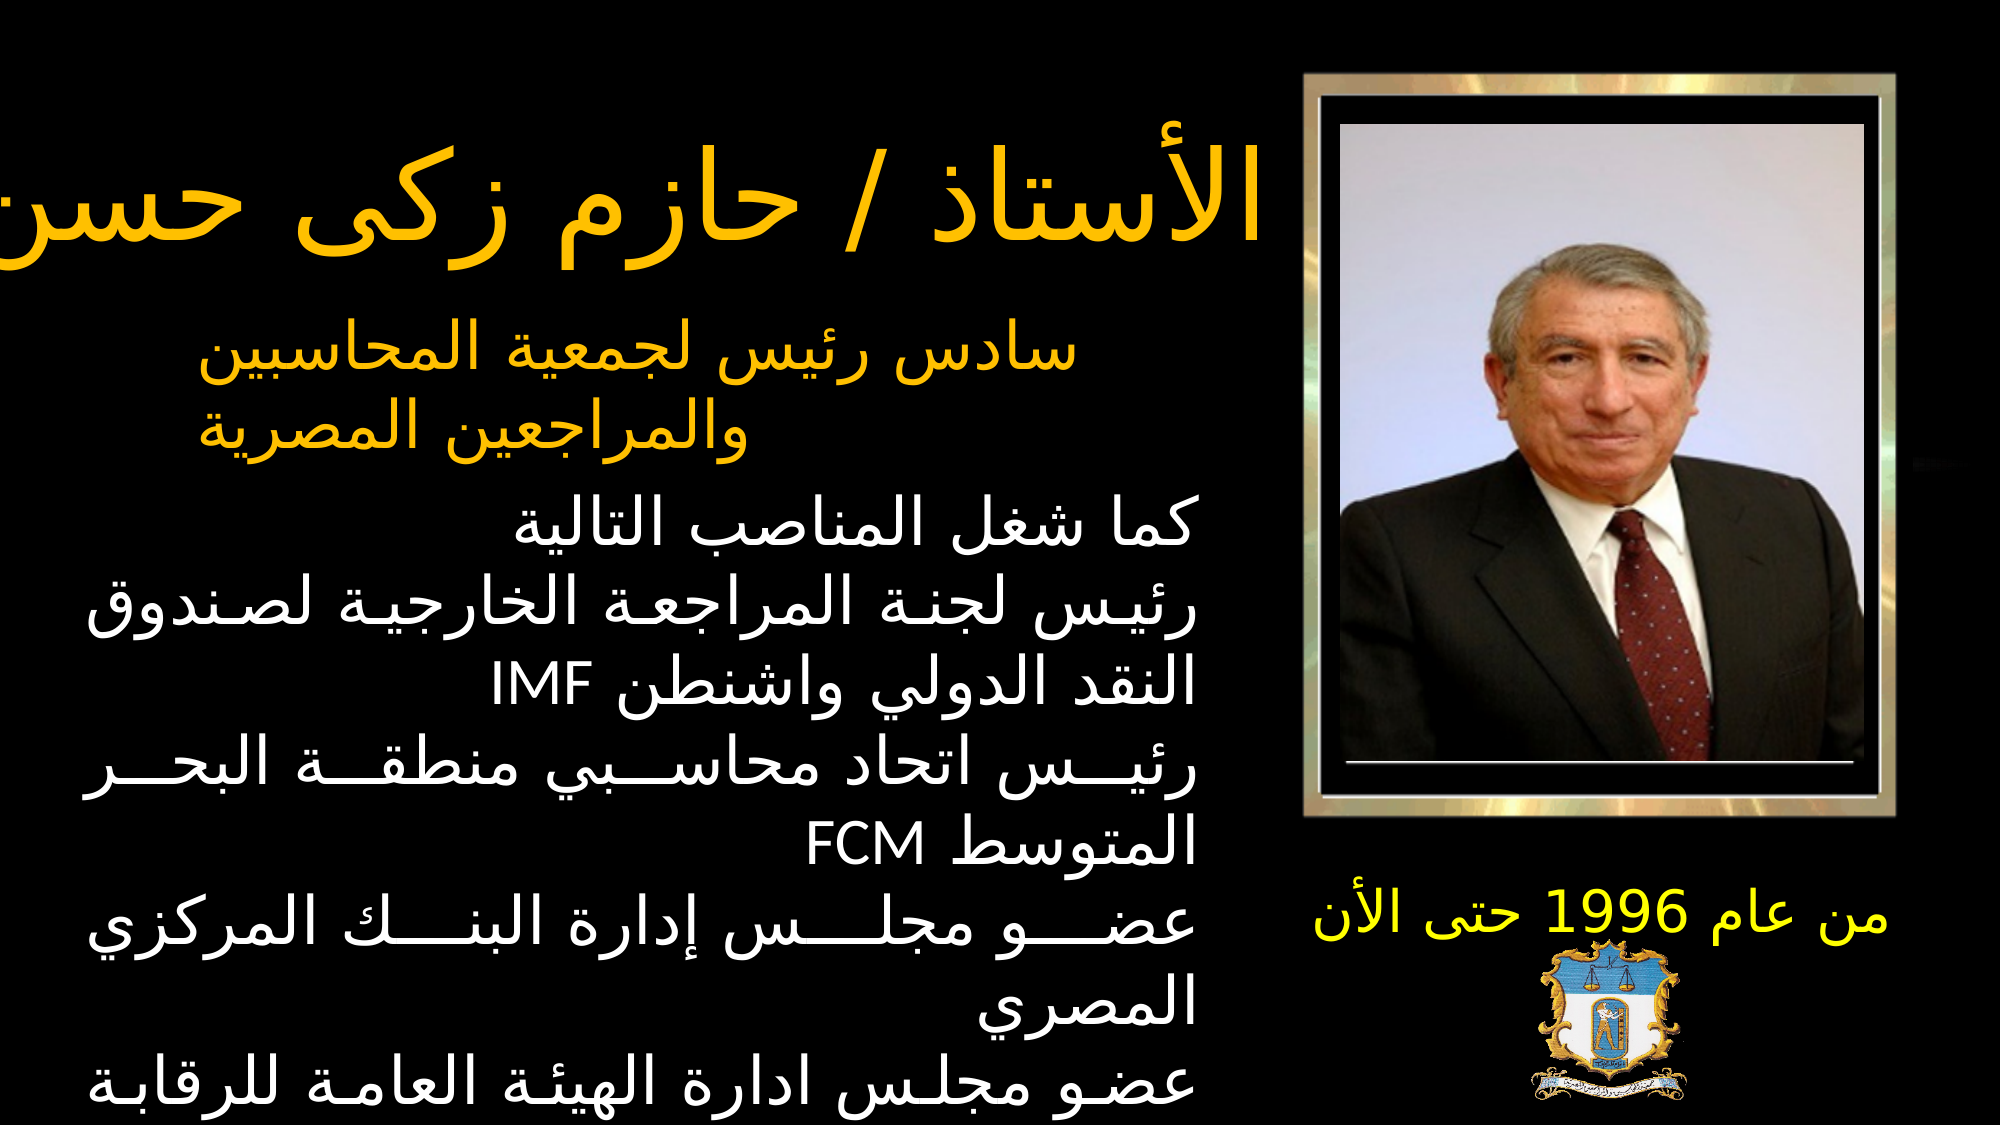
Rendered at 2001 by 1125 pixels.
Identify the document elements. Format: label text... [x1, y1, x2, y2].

text_box كما شغل المناصب التالية رئيس لجنة المراجعة الخارجية لصندوق النقد الدولي واشنطن IMF رئيس اتحاد محاسبي منطقة البحر المتوسط FCM عضو مجلس إدارة البنك المركزي المصري عضو مجلس ادارة الهيئة العامة للرقابة المالية رئيس مجلس أمناء الاستثمار الهيئة العامة للاستثمار والمناطق الحرة [70, 470, 1215, 1125]
text_box سادس رئيس لجمعية المحاسبين والمراجعين المصرية [181, 294, 1259, 470]
picture [1530, 936, 1689, 1101]
text_box من عام 1996 حتى الأن [1296, 867, 1907, 952]
text_box الأستاذ / حازم زكى حسن [0, 107, 1287, 273]
picture [1287, 53, 2000, 838]
